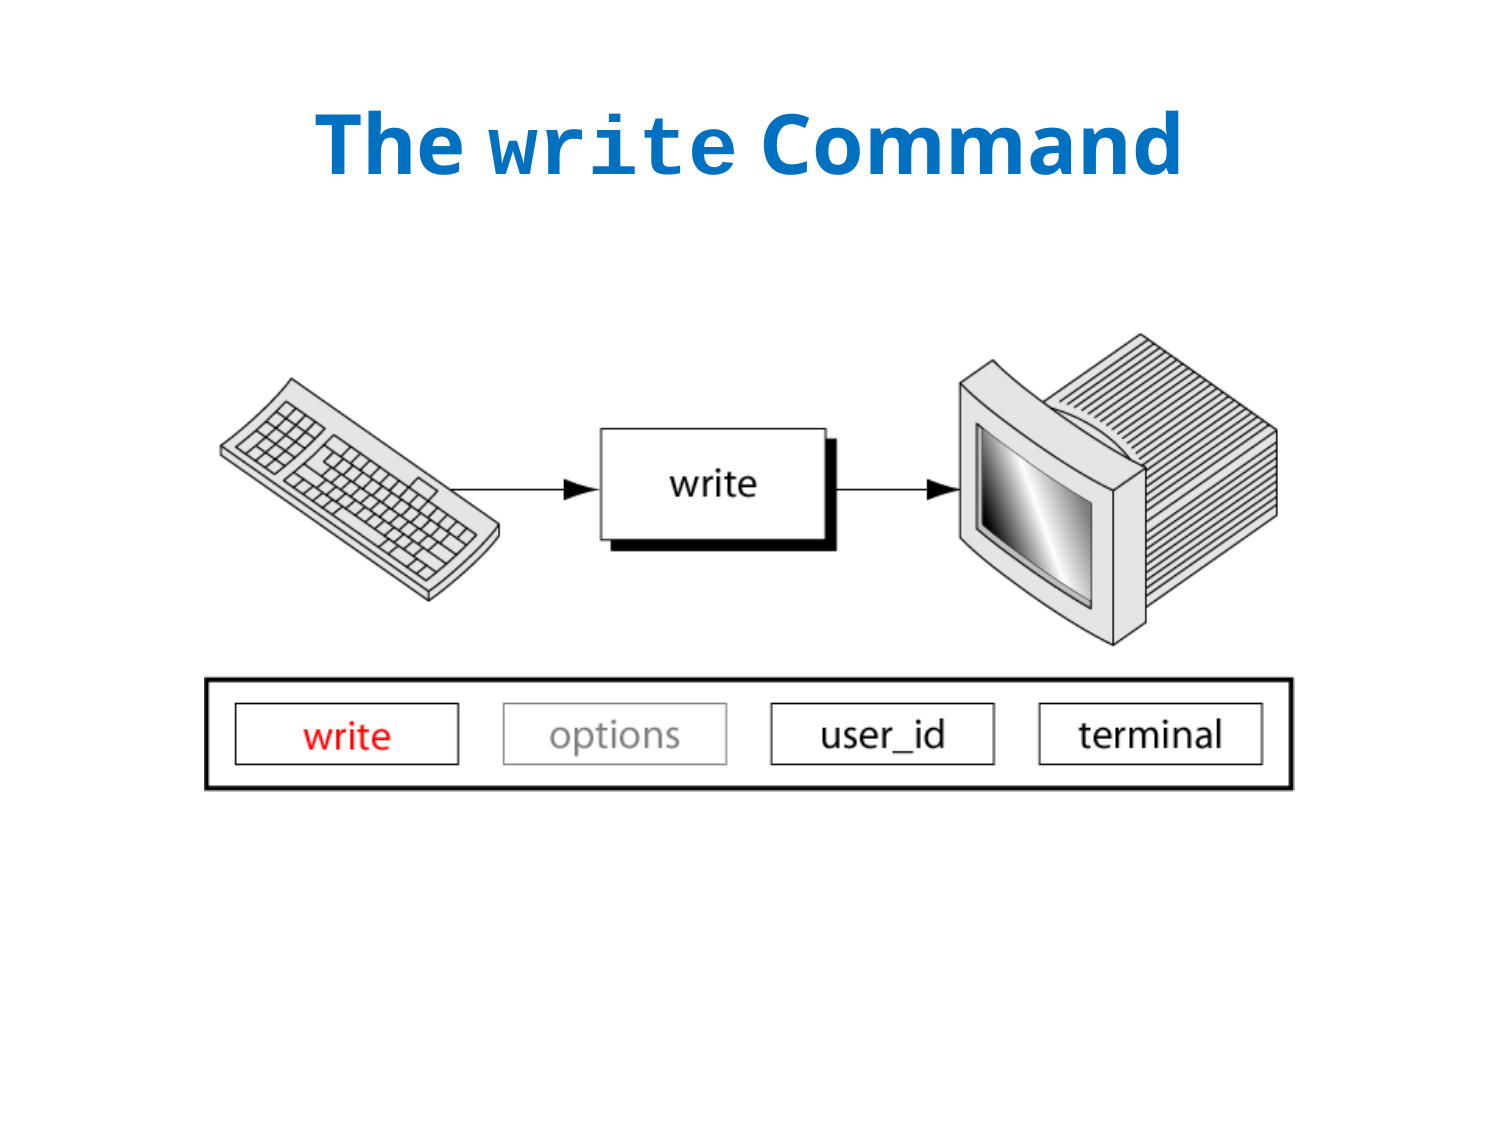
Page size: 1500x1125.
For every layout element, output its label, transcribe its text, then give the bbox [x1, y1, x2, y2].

title The write Command [74, 47, 1426, 236]
picture [204, 332, 1295, 793]
